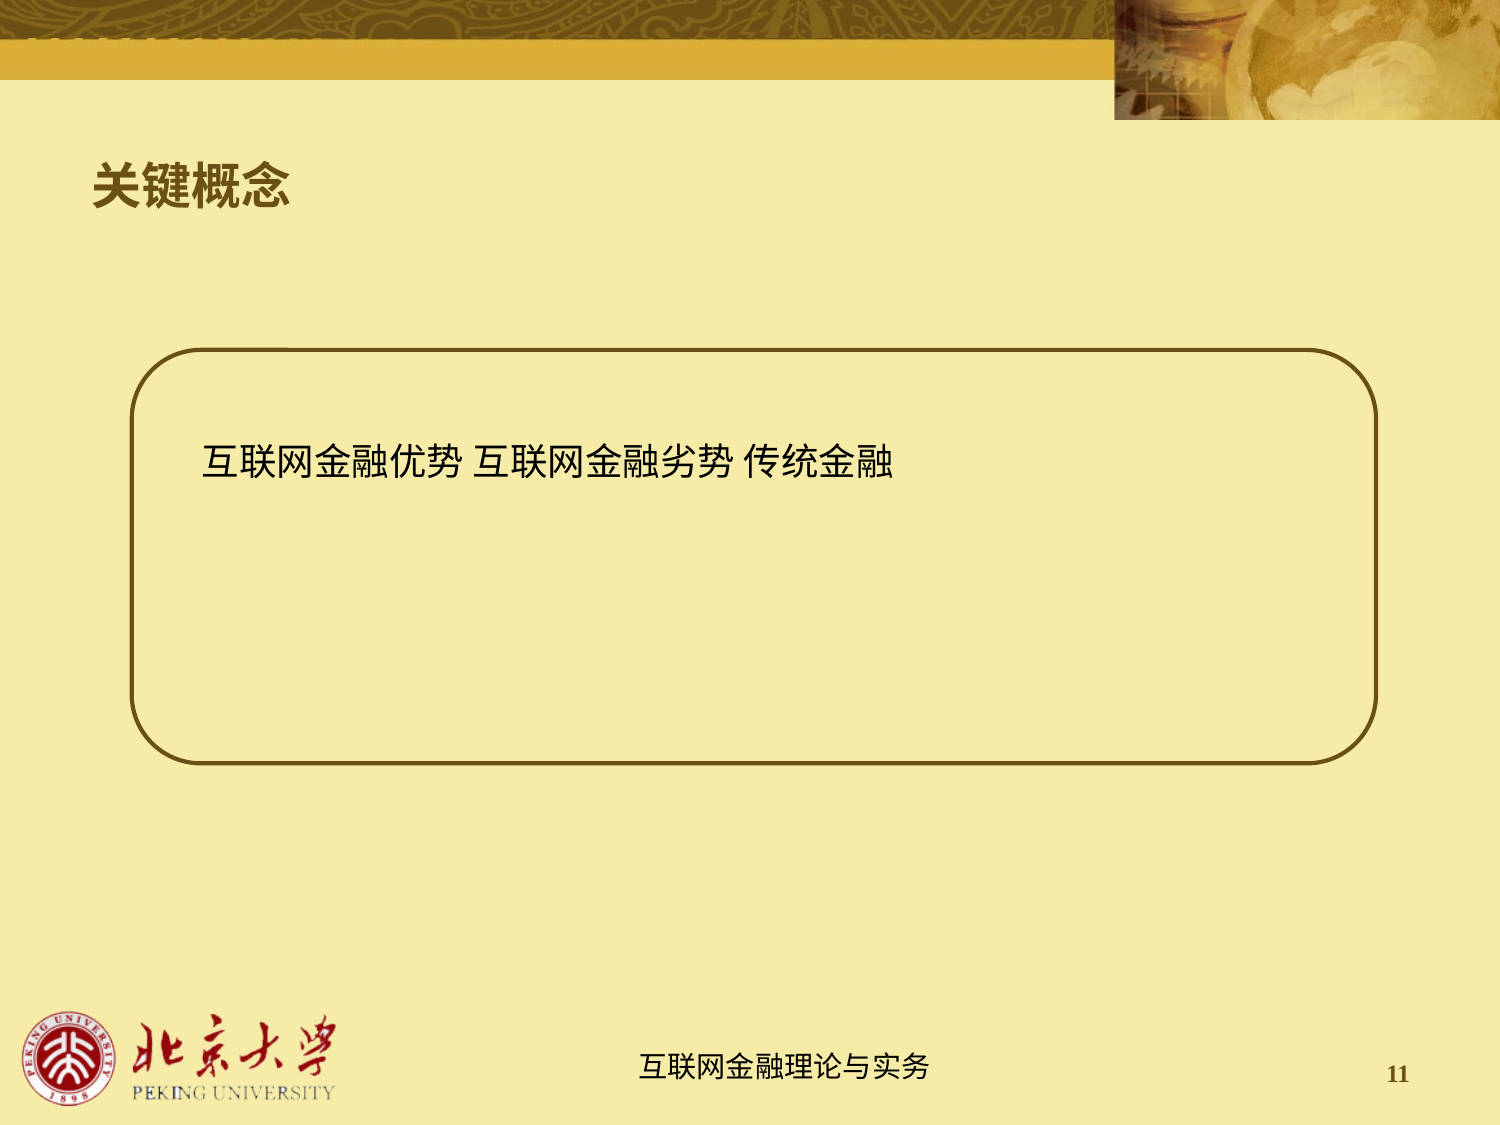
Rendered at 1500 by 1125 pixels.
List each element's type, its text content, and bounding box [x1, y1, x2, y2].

text_box [129, 347, 1379, 766]
title 关键概念 [76, 125, 1424, 244]
picture [19, 984, 339, 1109]
picture [0, 0, 1500, 120]
slide_number 11 [1074, 1042, 1425, 1103]
text_box 互联网金融优势 互联网金融劣势 传统金融 [186, 385, 1420, 490]
